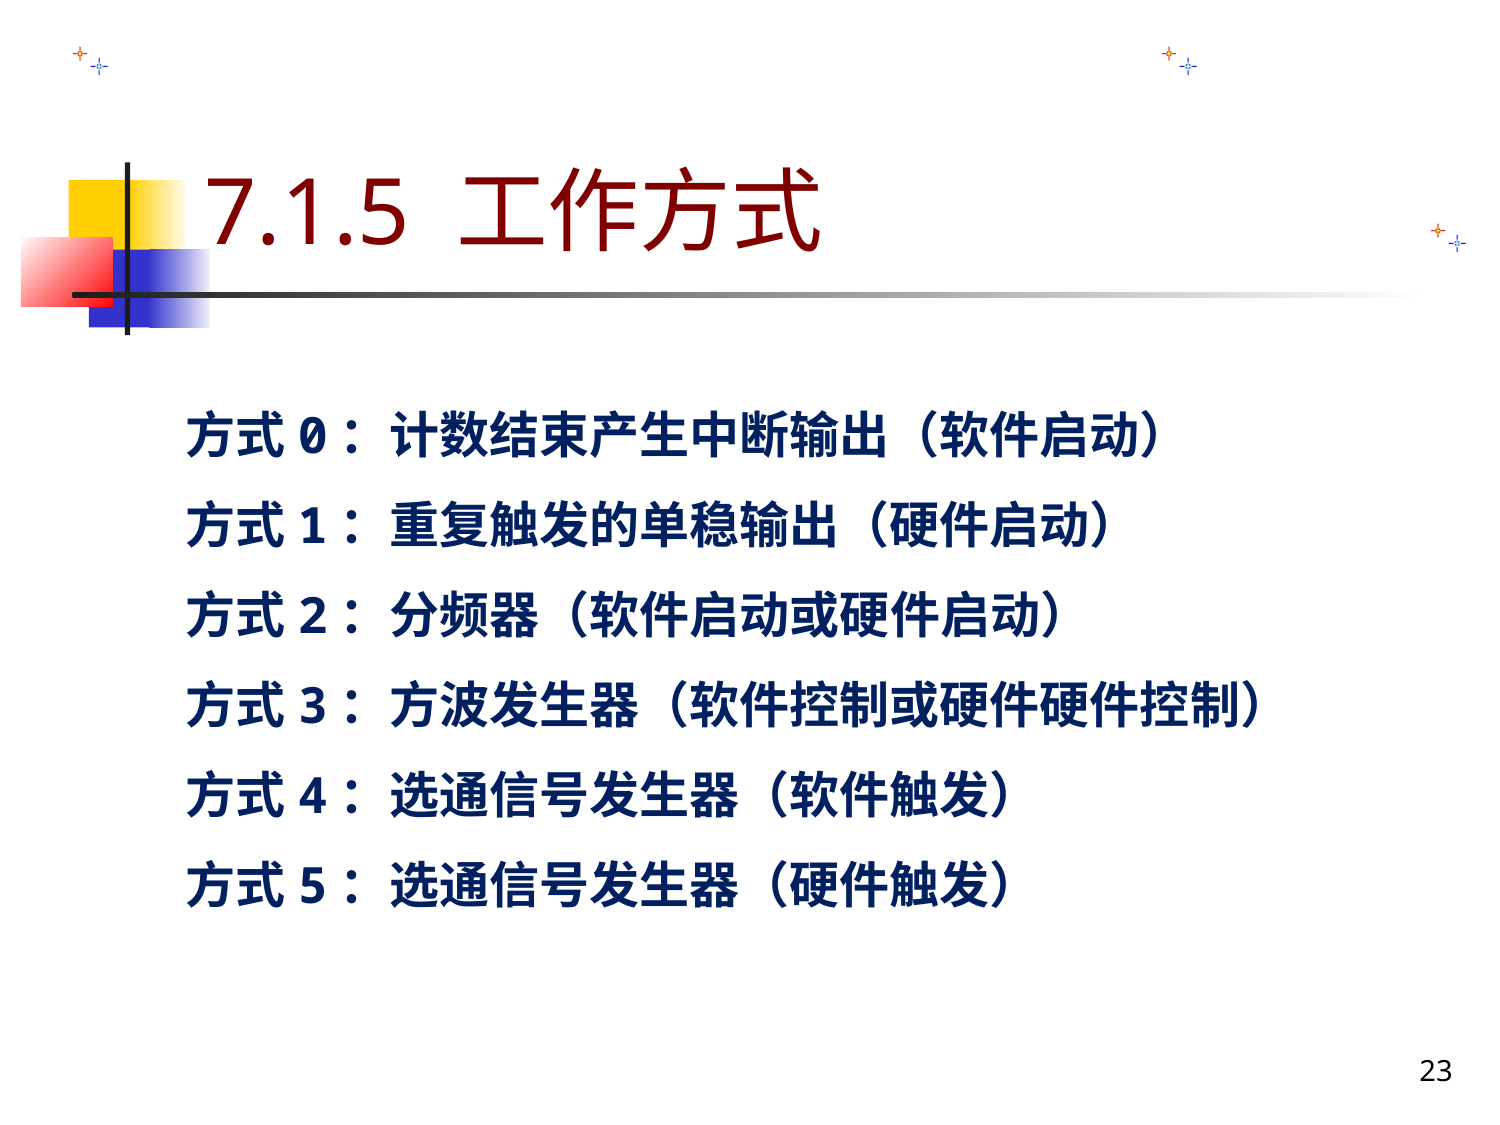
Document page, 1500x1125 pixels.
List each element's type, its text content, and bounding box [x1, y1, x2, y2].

picture [1151, 42, 1202, 93]
text_box 方式0：计数结束产生中断输出（软件启动） 方式1：重复触发的单稳输出（硬件启动） 方式2：分频器（软件启动或硬件启动） 方式3：方波发生器（软件控制或硬件硬件控制） 方式4：选通信号发生器（软件触发） 方式5：选通信号发生器（硬件触发） [171, 366, 1317, 922]
picture [62, 42, 113, 93]
text_box 23 [1155, 1024, 1468, 1100]
text_box 7.1.5 工作方式 [189, 145, 1468, 268]
picture [1420, 219, 1471, 270]
